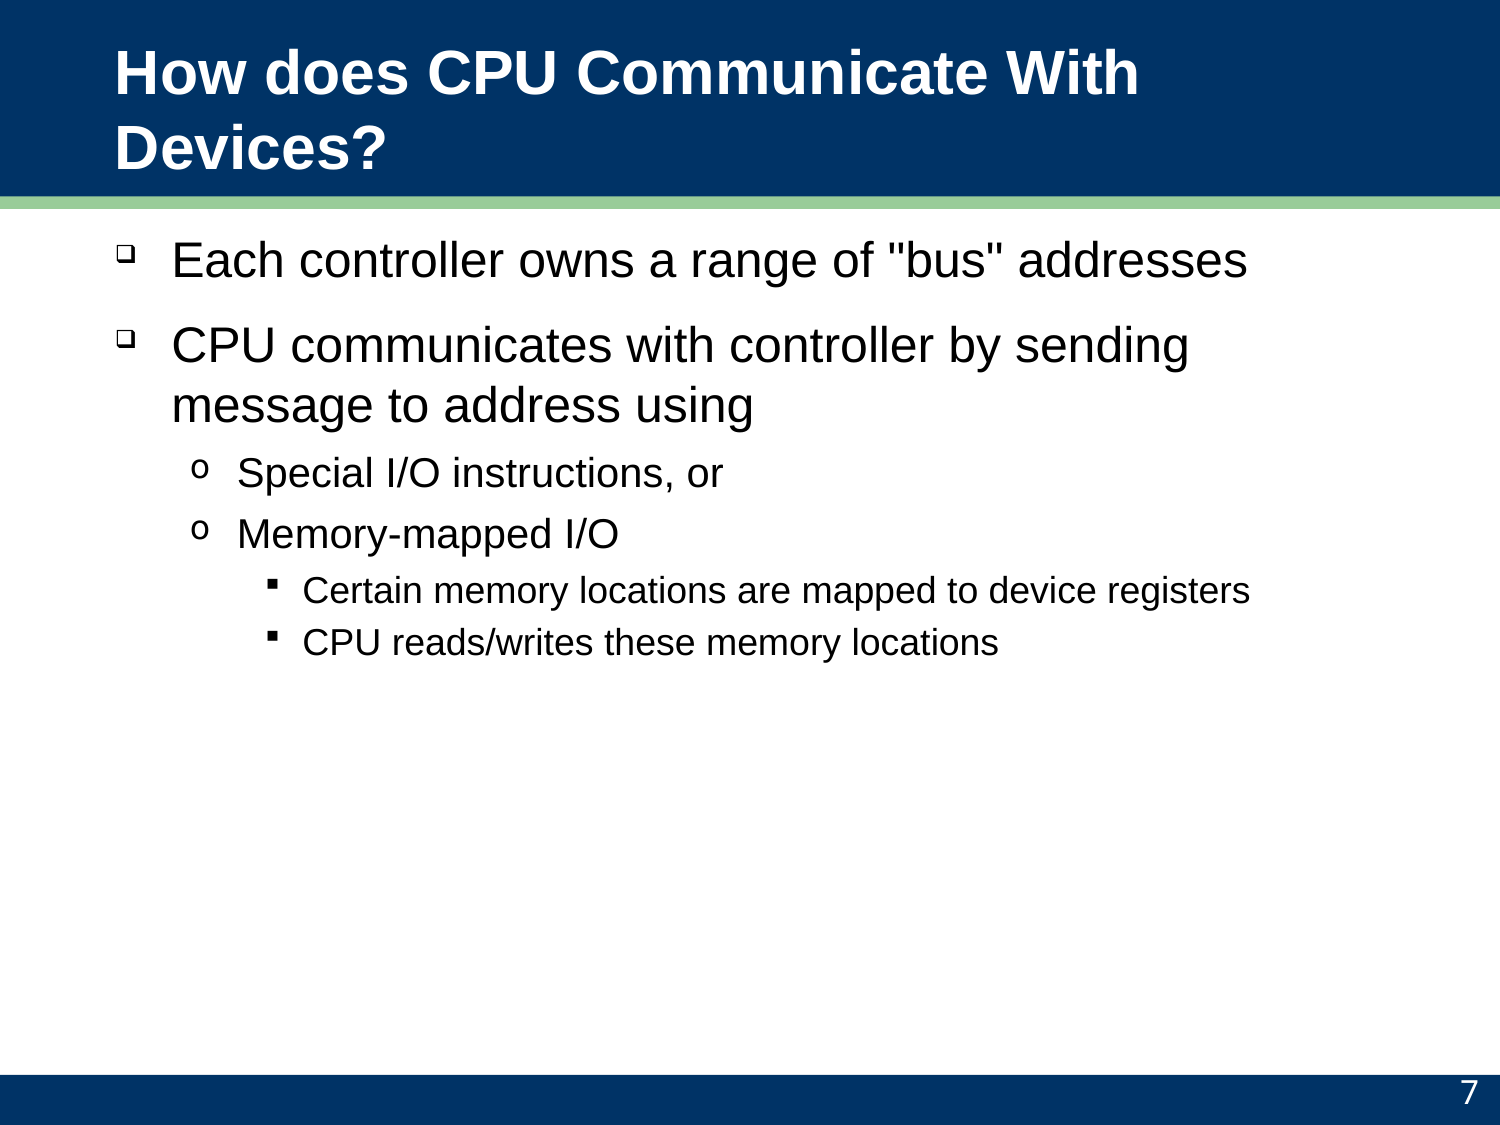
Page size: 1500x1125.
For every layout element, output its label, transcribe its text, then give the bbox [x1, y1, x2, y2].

list Each controller owns a range of "bus" addresses CPU communicates with controller by sending message to address using Special I/O instructions, or Memory-mapped I/O Certain memory locations are mapped to device registers CPU reads/writes these memory locations [99, 220, 1400, 1071]
slide_number 7 [1181, 1076, 1495, 1124]
title How does CPU Communicate With Devices? [99, 7, 1400, 208]
